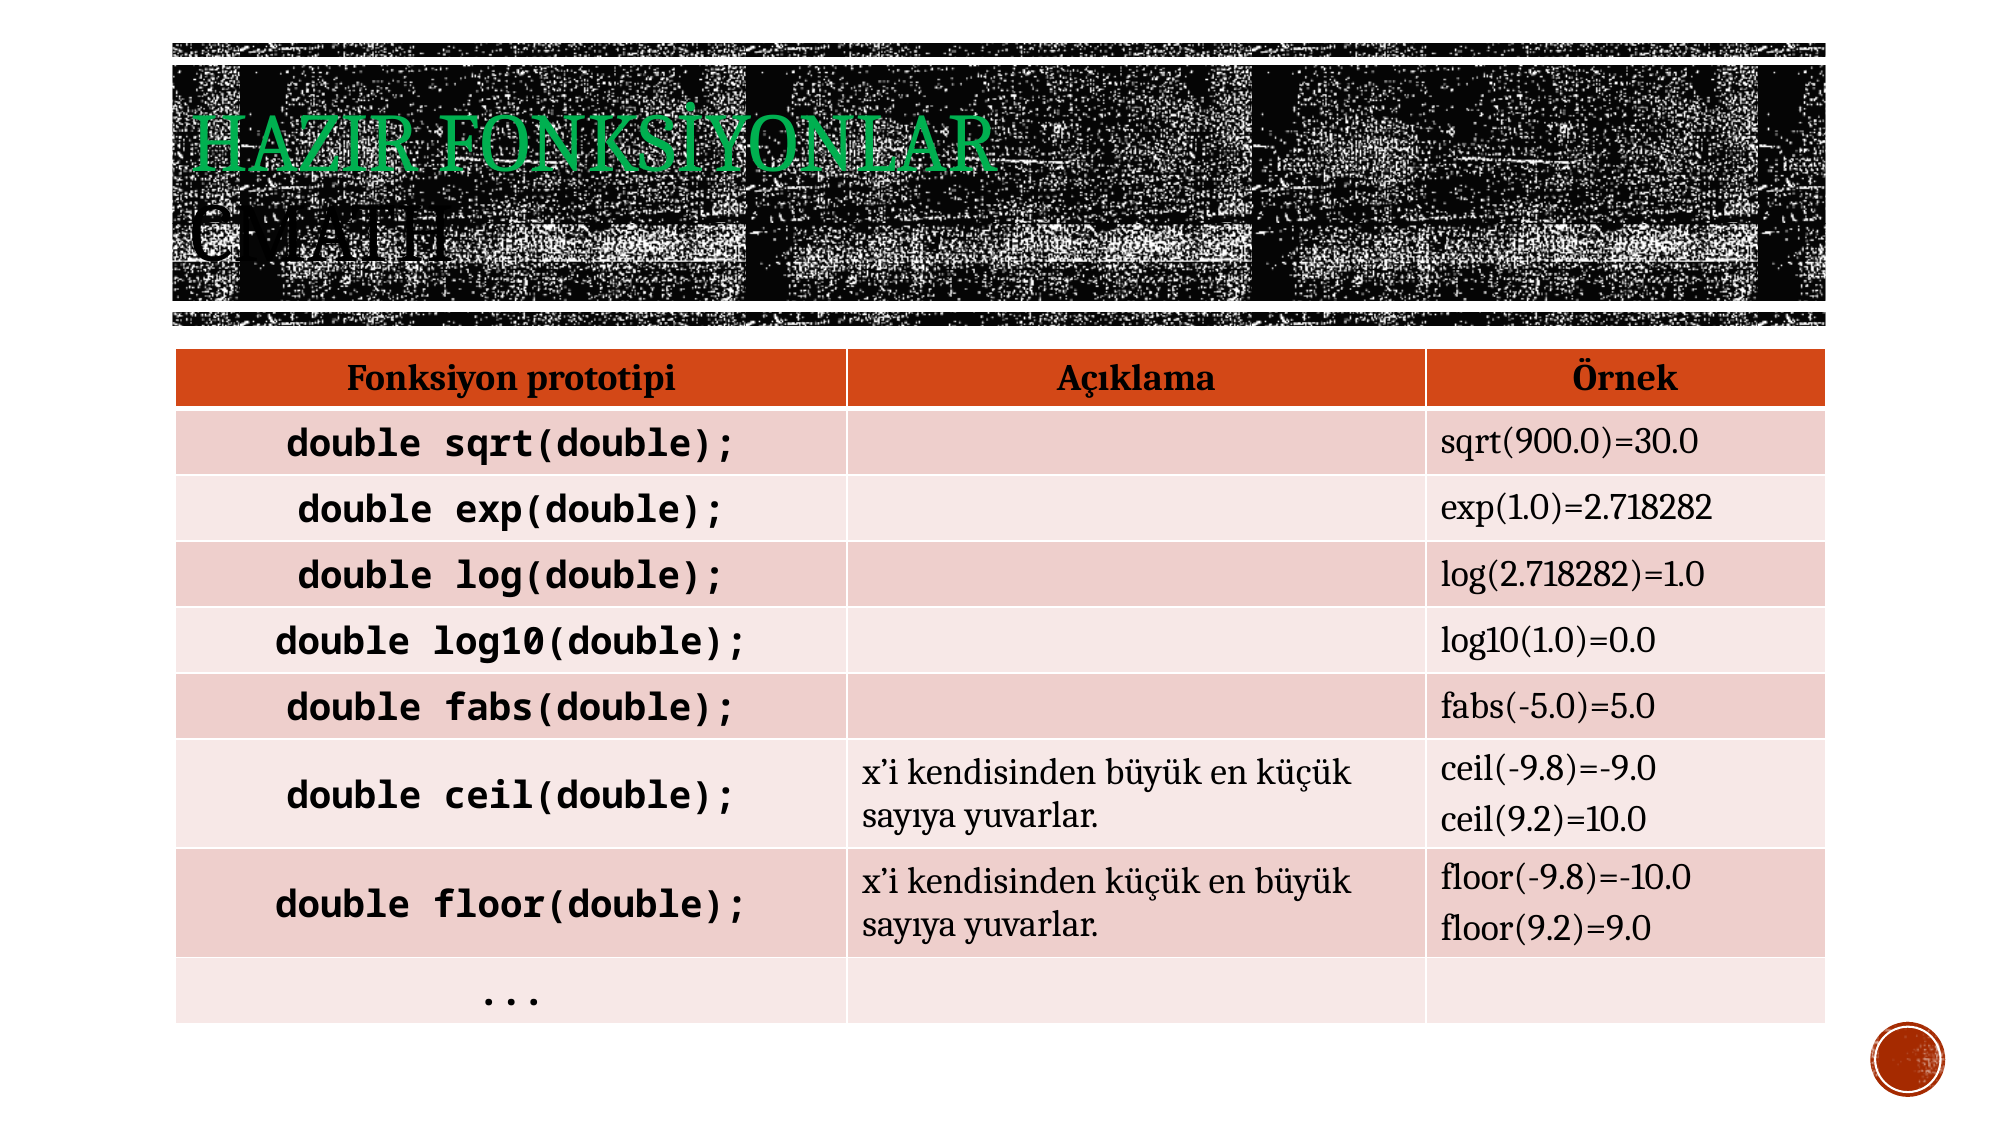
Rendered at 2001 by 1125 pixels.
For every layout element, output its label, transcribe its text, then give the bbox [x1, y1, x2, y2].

list [1220, 359, 2000, 1013]
picture [172, 65, 1826, 301]
picture [172, 43, 1826, 57]
picture [172, 312, 1826, 326]
title hazır FONKSİYONLAR cmath [175, 79, 1826, 301]
